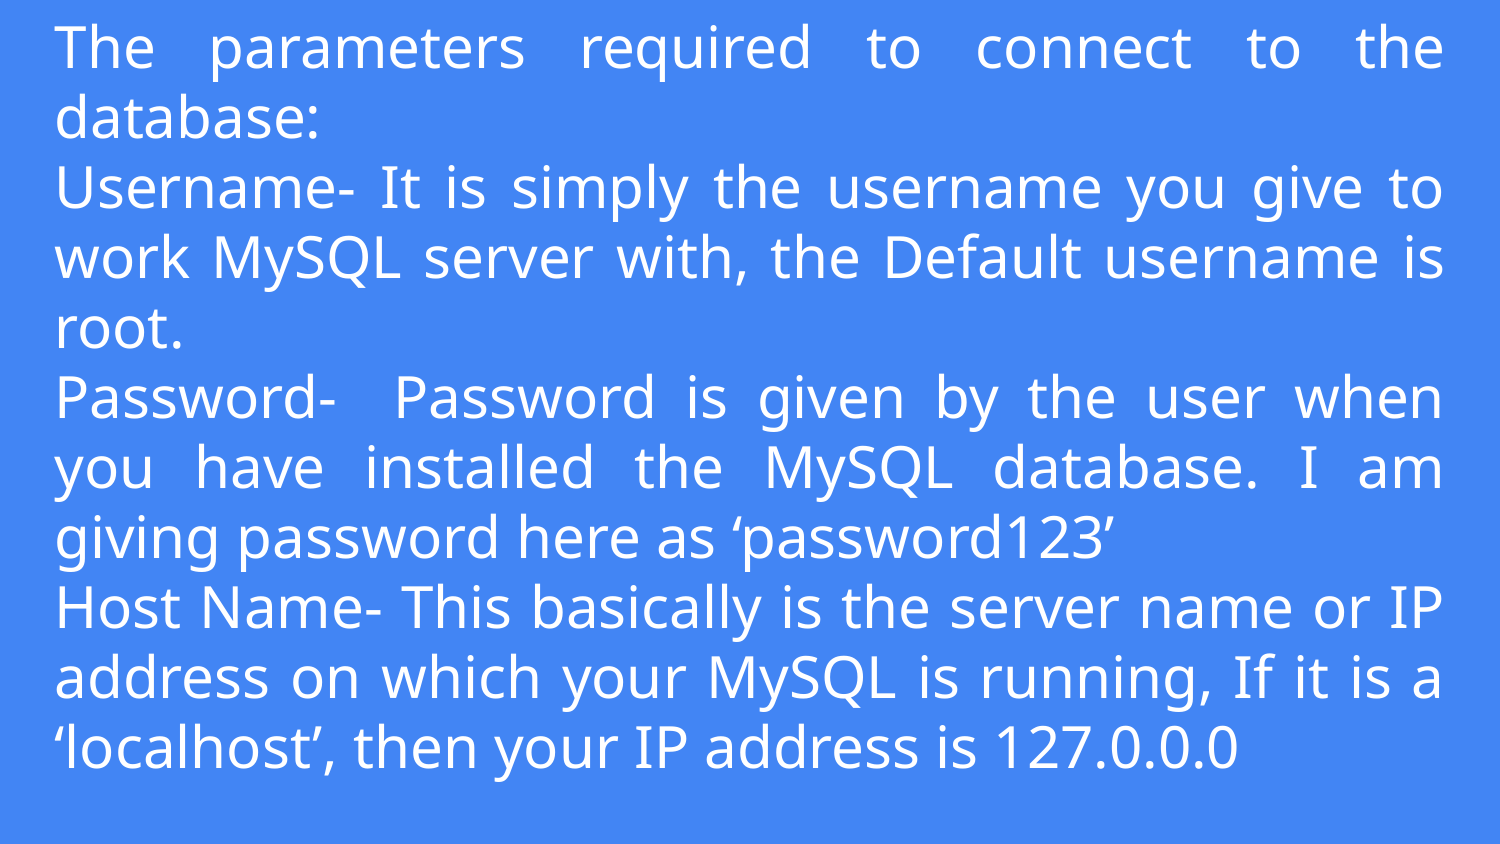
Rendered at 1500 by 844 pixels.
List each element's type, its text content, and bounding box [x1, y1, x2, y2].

title The parameters required to connect to the database: Username- It is simply the username you give to work MySQL server with, the Default username is root. Password- Password is given by the user when you have installed the MySQL database. I am giving password here as ‘password123’ Host Name- This basically is the server name or IP address on which your MySQL is running, If it is a ‘localhost’, then your IP address is 127.0.0.0 [39, 0, 1461, 790]
